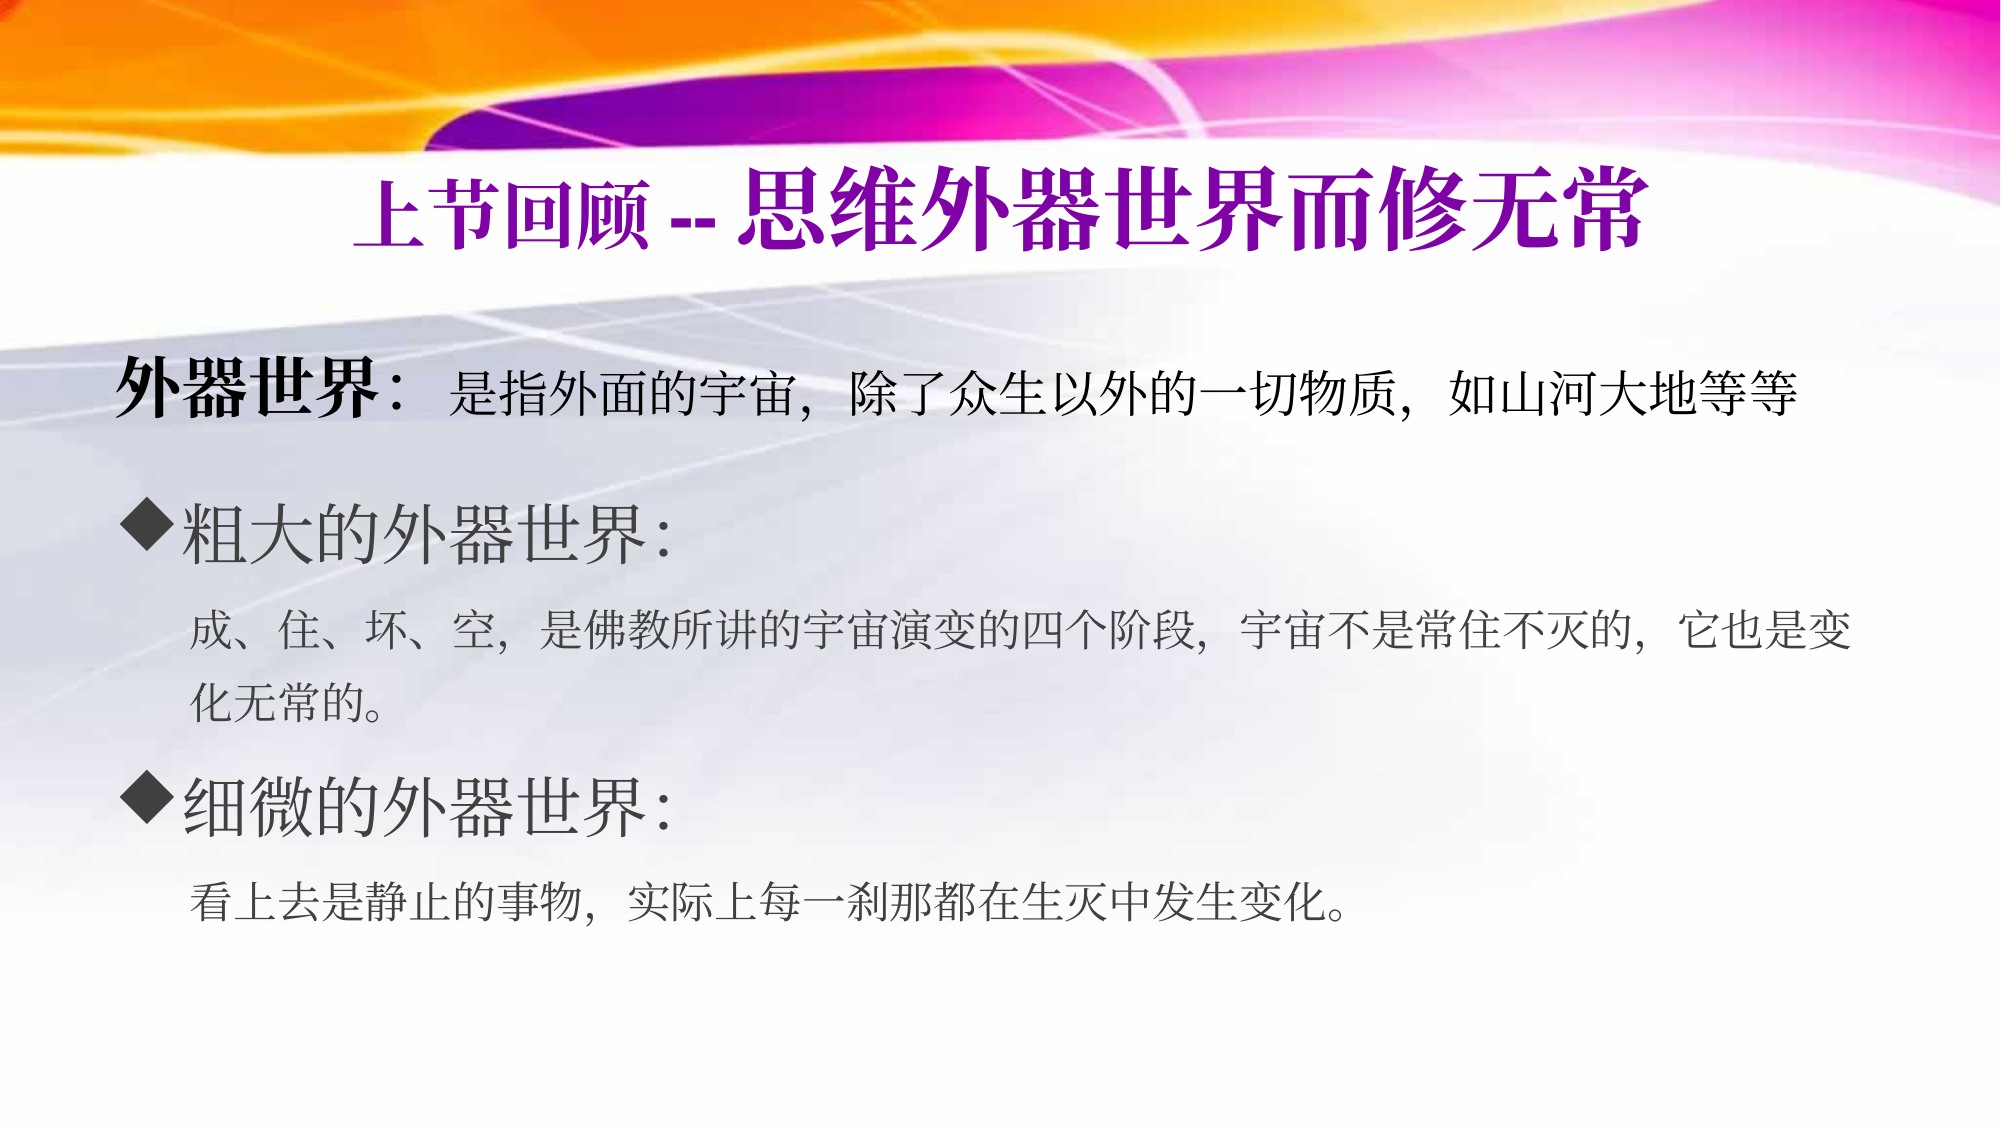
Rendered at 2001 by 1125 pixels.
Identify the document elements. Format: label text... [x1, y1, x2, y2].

picture [0, 0, 2001, 1125]
title 上节回顾--思维外器世界而修无常 [7, 113, 1998, 302]
list 外器世界：是指外面的宇宙，除了众生以外的一切物质，如山河大地等等 粗大的外器世界： 成、住、坏、空，是佛教所讲的宇宙演变的四个阶段，宇宙不是常住不灭的，它也是变化无常的。 细微的外器世界： 看上去是静止的事物，实际上每一刹那都在生灭中发生变化。 [99, 337, 1901, 1006]
